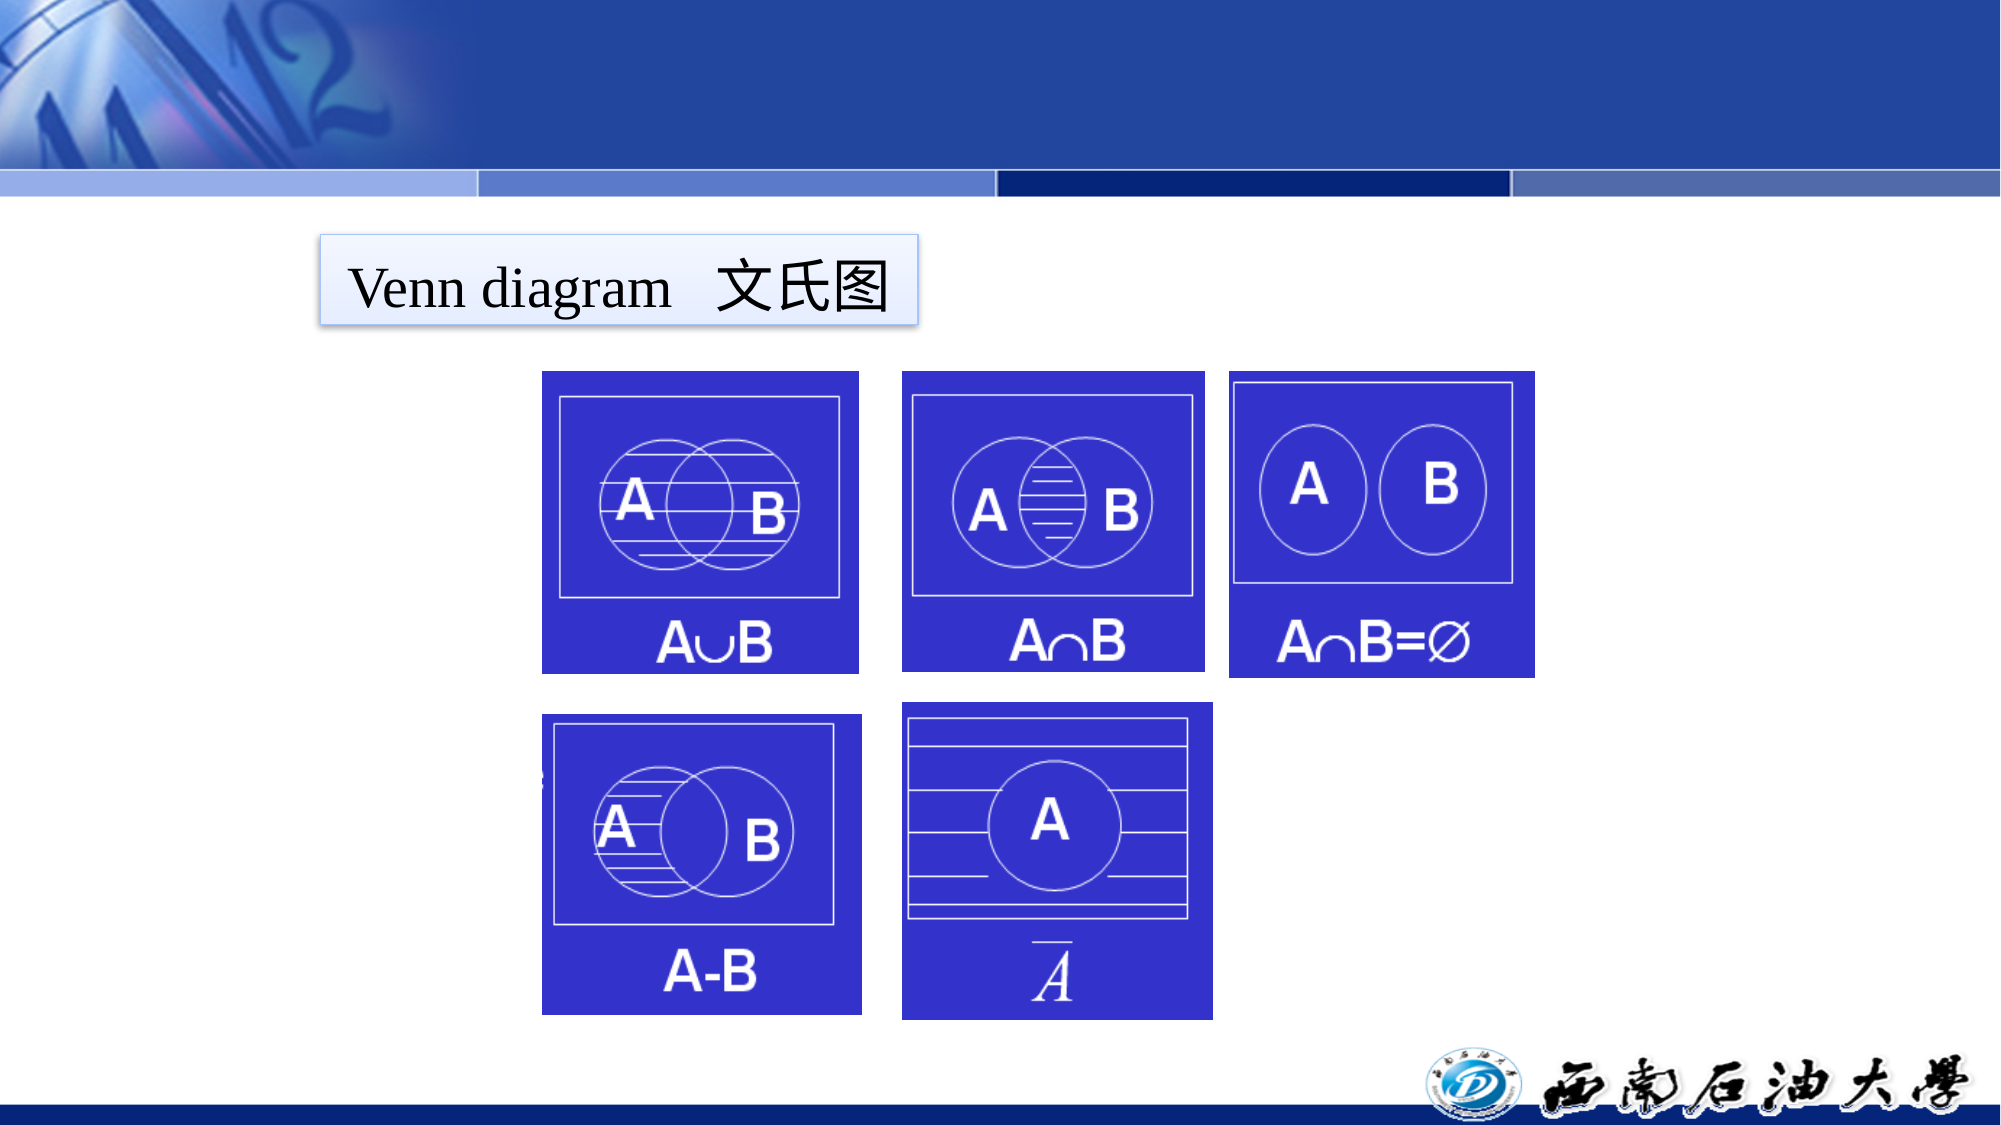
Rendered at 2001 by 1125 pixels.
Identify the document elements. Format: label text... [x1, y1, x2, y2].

picture [0, 0, 2001, 1125]
list Venn diagram 文氏图 [320, 234, 919, 325]
